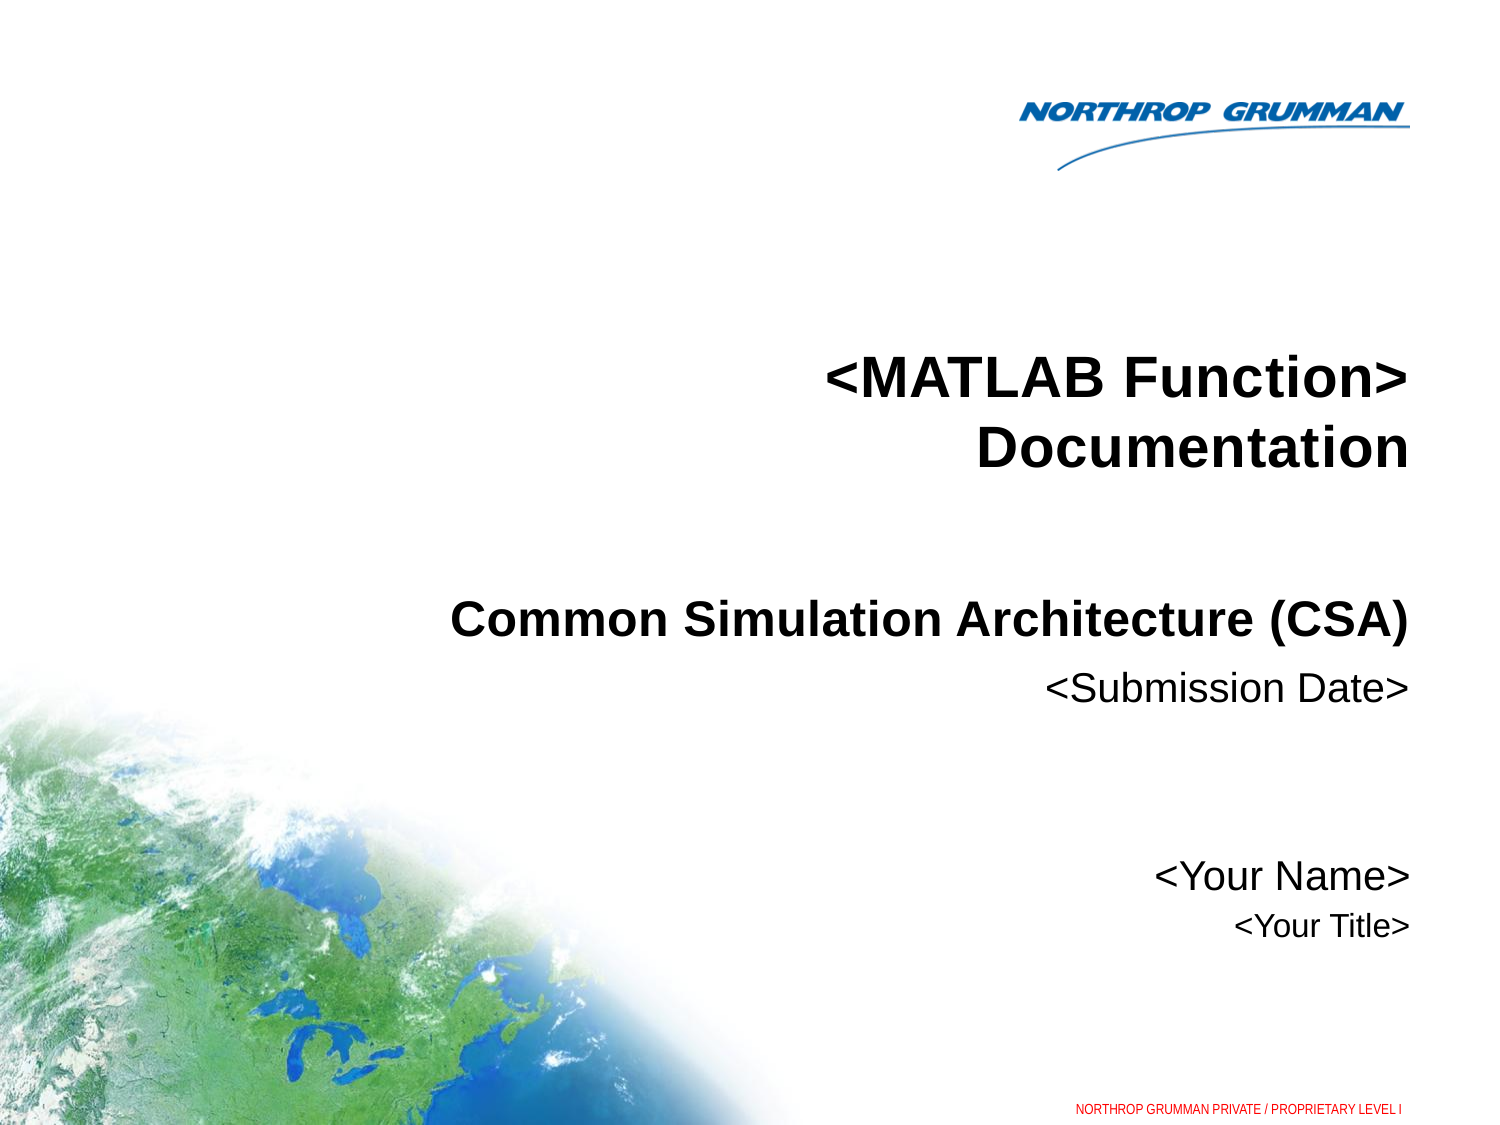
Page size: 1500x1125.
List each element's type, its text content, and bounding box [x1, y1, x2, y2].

list Common Simulation Architecture (CSA) [375, 578, 1426, 654]
list <Your Name> [609, 826, 1427, 902]
list <Submission Date> [609, 660, 1426, 737]
list <Your Title> [609, 908, 1427, 972]
title <MATLAB Function> Documentation [377, 315, 1426, 517]
picture [0, 0, 1500, 1125]
footer NORTHROP GRUMMAN PRIVATE / PROPRIETARY LEVEL I [751, 1092, 1417, 1125]
